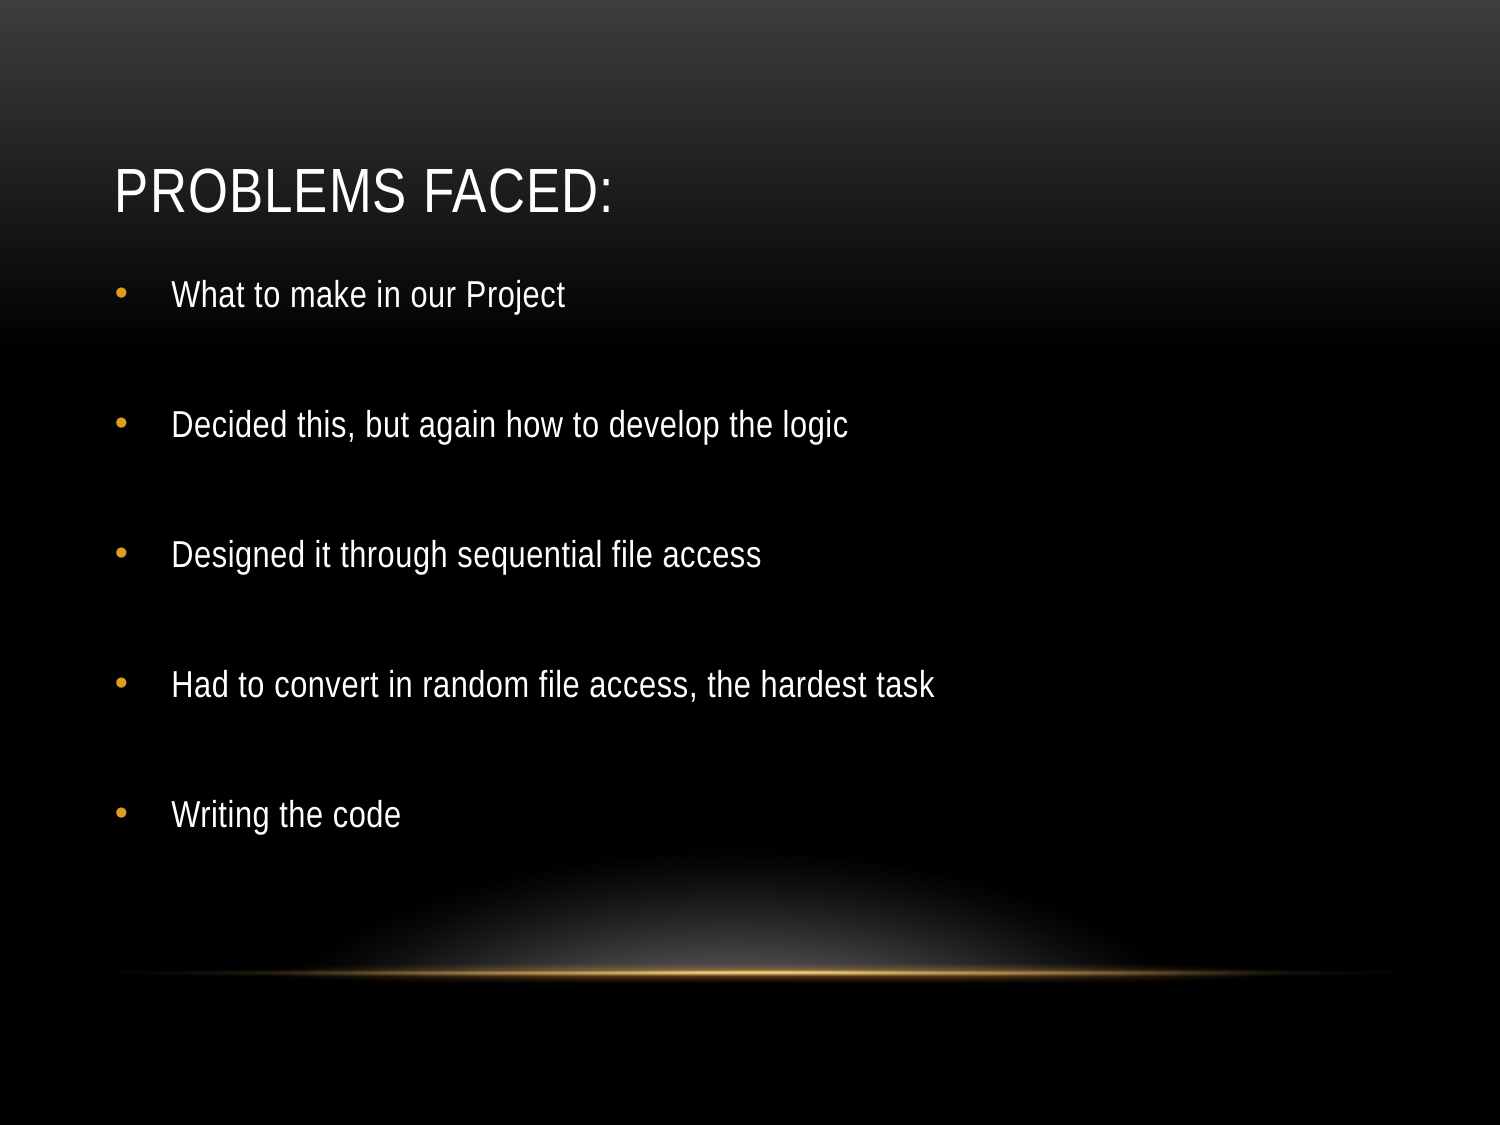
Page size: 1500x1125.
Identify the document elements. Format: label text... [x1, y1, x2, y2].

title Problems faced: [99, 45, 1400, 233]
list What to make in our Project Decided this, but again how to develop the logic Designed it through sequential file access Had to convert in random file access, the hardest task Writing the code [99, 262, 1400, 938]
picture [0, 0, 1500, 1125]
